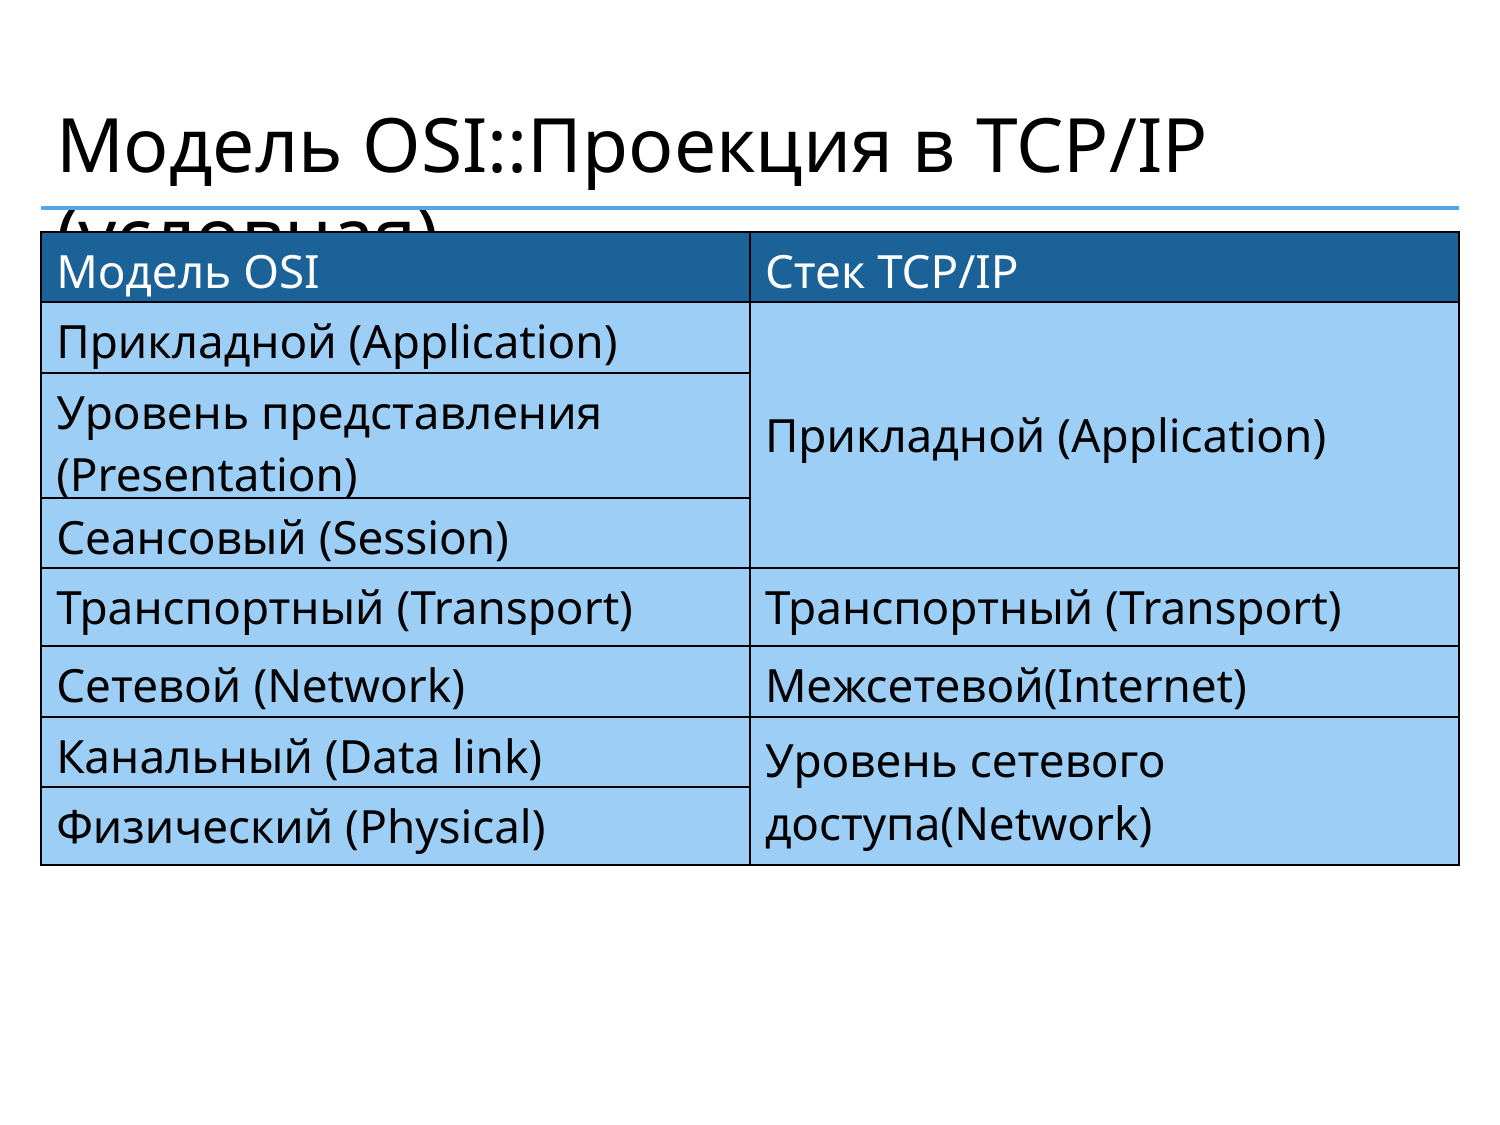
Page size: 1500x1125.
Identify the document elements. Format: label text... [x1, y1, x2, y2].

table_cell Транспортный (Transport) [42, 569, 749, 645]
table_cell Межсетевой(Internet) [751, 647, 1458, 716]
table_cell Сеансовый (Session) [42, 499, 749, 567]
table_header Стек TCP/IP [751, 233, 1458, 301]
table_header Модель OSI [42, 233, 749, 301]
text_box Модель OSI::Проекция в TCP/IP (условная). [41, 216, 1459, 231]
text_box Модель OSI::Проекция в TCP/IP (условная). [41, 89, 1459, 206]
table_cell Прикладной (Application) [42, 303, 749, 372]
table_cell Канальный (Data link) [42, 718, 749, 786]
table_cell Сетевой (Network) [42, 647, 749, 716]
table_cell Физический (Physical) [42, 788, 749, 864]
table_cell Уровень сетевого доступа(Network) [751, 718, 1458, 864]
table_cell Прикладной (Application) [751, 303, 1458, 567]
table_cell Уровень представления (Presentation) [42, 374, 749, 497]
table_cell Транспортный (Transport) [751, 569, 1458, 645]
